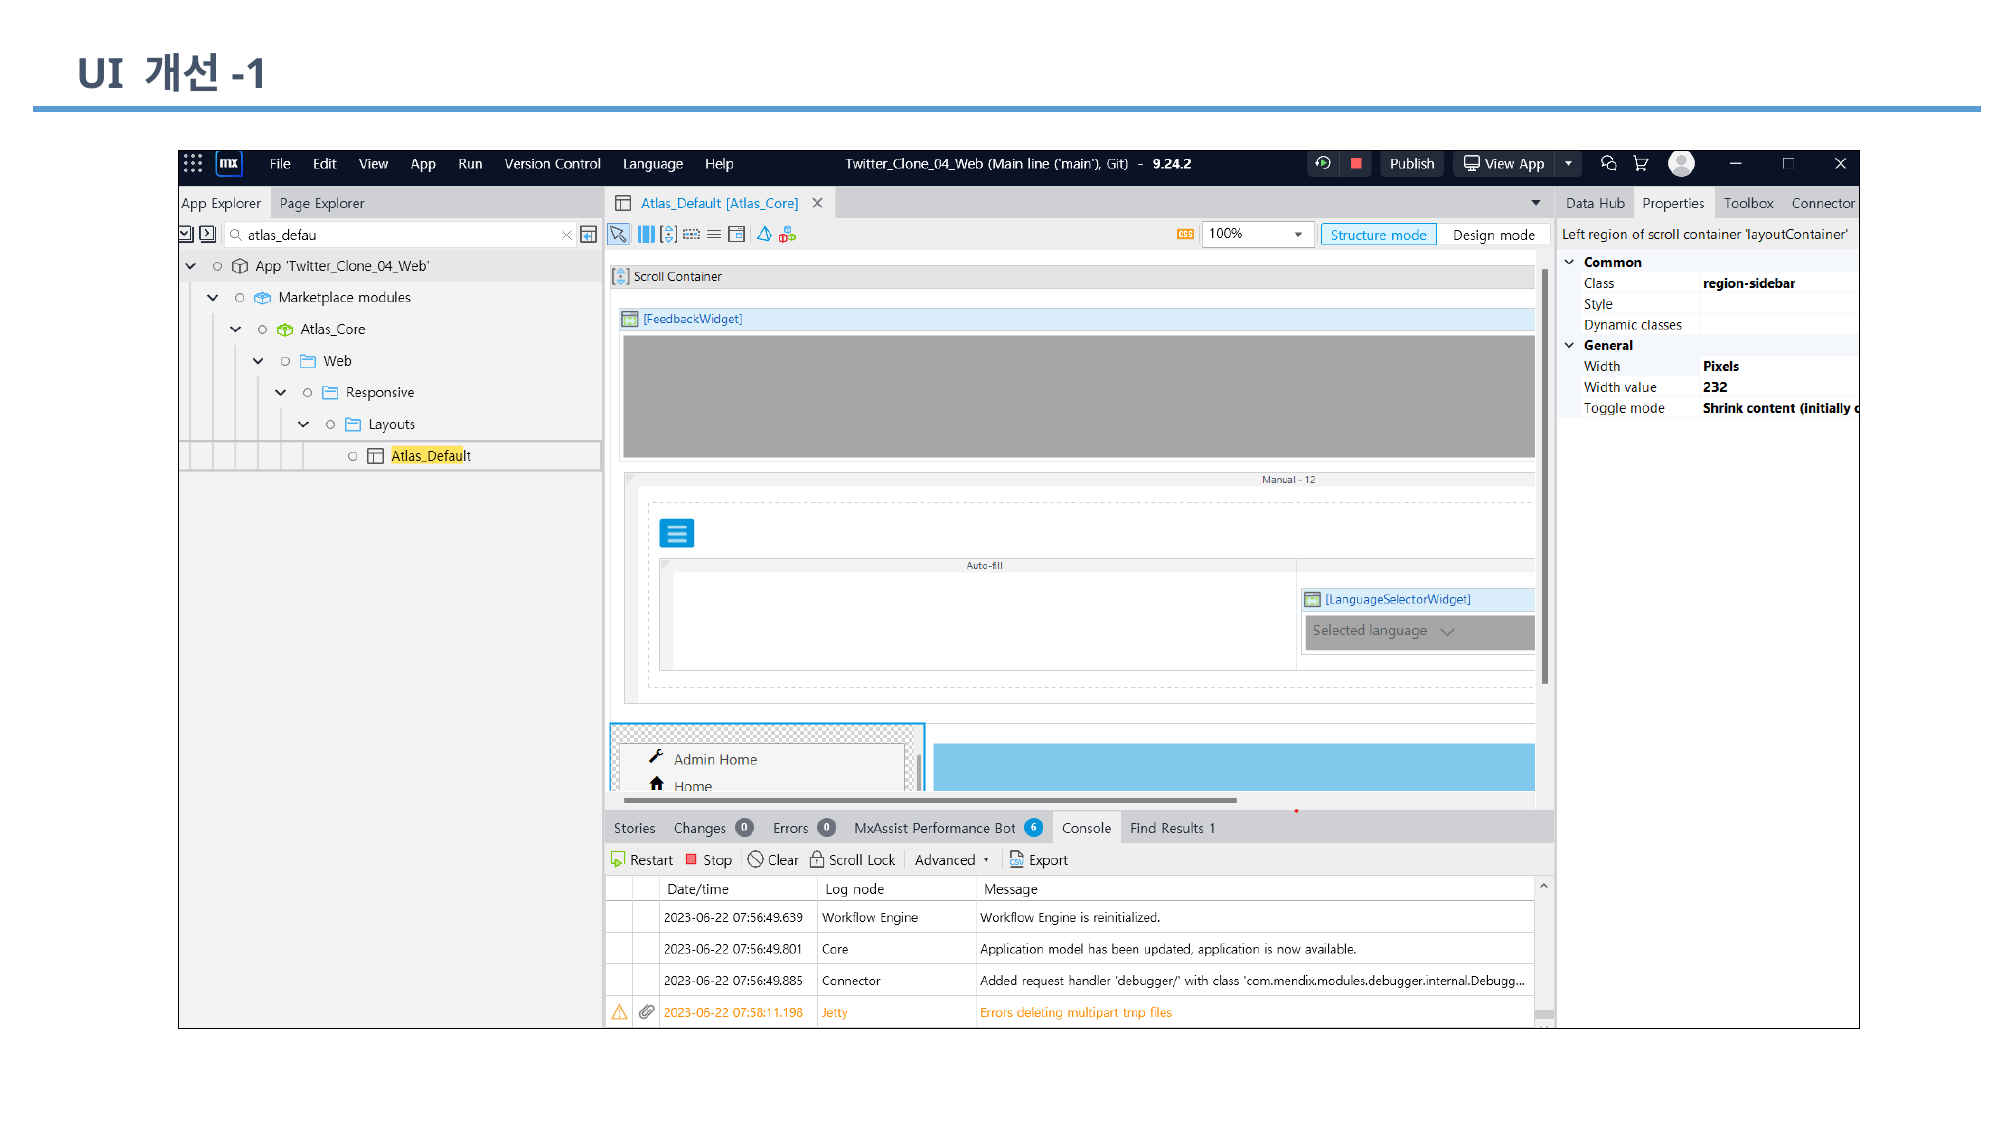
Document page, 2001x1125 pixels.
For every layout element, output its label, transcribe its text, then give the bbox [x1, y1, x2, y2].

text_box UI 개선-1 [61, 39, 354, 105]
picture [178, 150, 1860, 1029]
